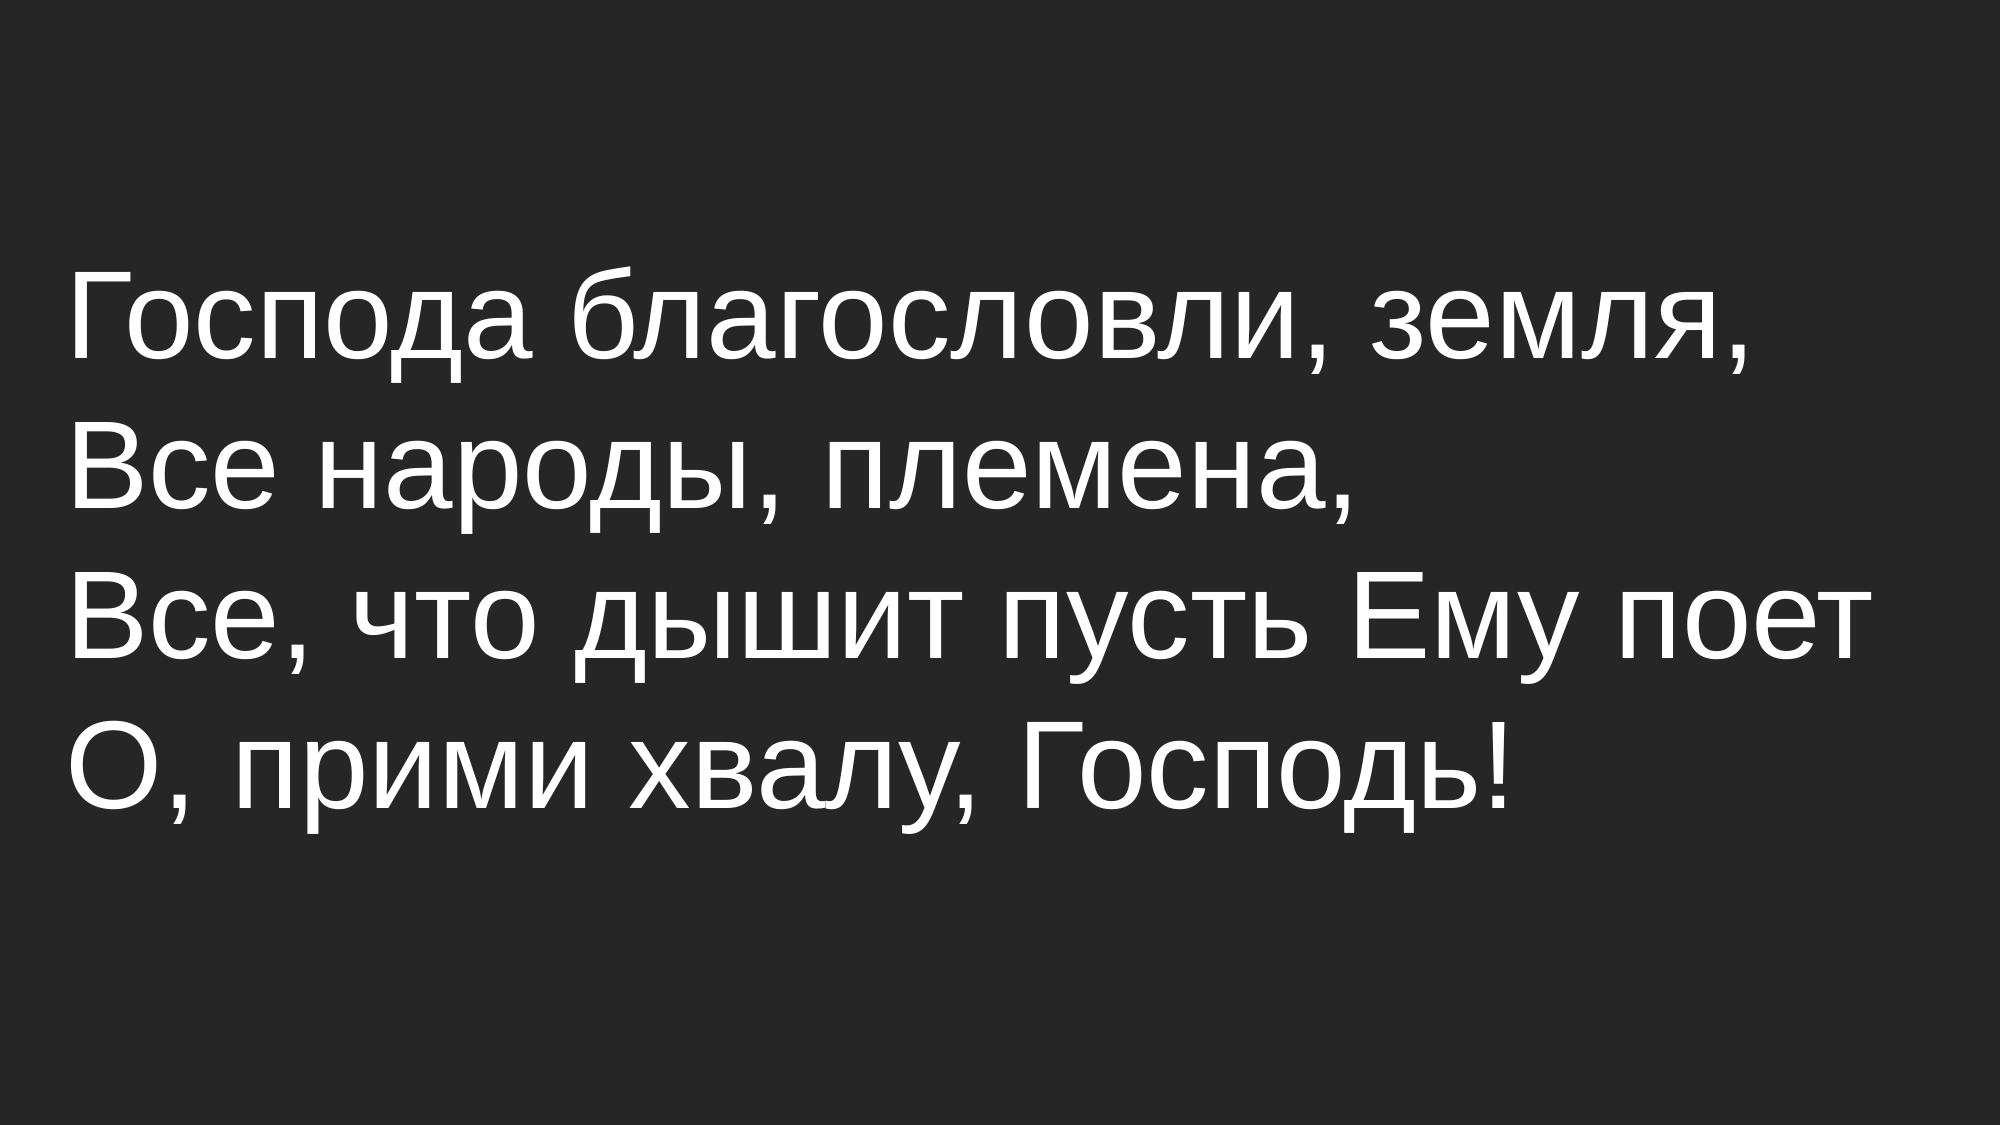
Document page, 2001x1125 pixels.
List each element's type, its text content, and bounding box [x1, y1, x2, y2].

text_box Господа благословли, земля, Все народы, племена, Все, что дышит пусть Ему поет О, прими хвалу, Господь! [50, 0, 1958, 1067]
